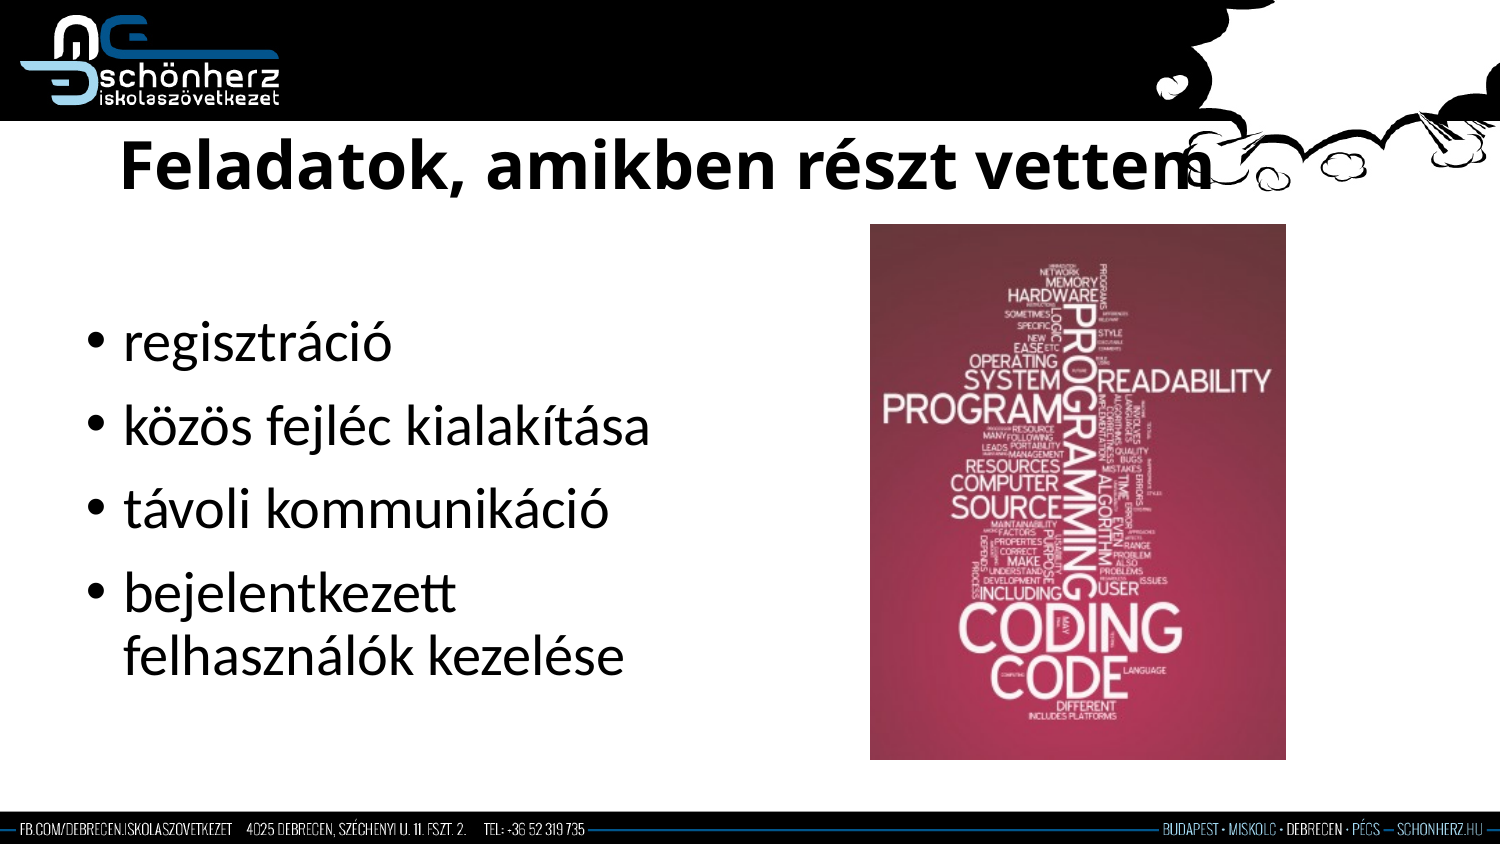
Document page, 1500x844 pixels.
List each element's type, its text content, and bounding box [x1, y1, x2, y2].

list regisztráció közös fejléc kialakítása távoli kommunikáció bejelentkezett felhasználók kezelése [70, 303, 760, 760]
title Feladatok, amikben részt vettem [103, 127, 1397, 208]
picture [0, 0, 1500, 844]
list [870, 224, 1286, 760]
